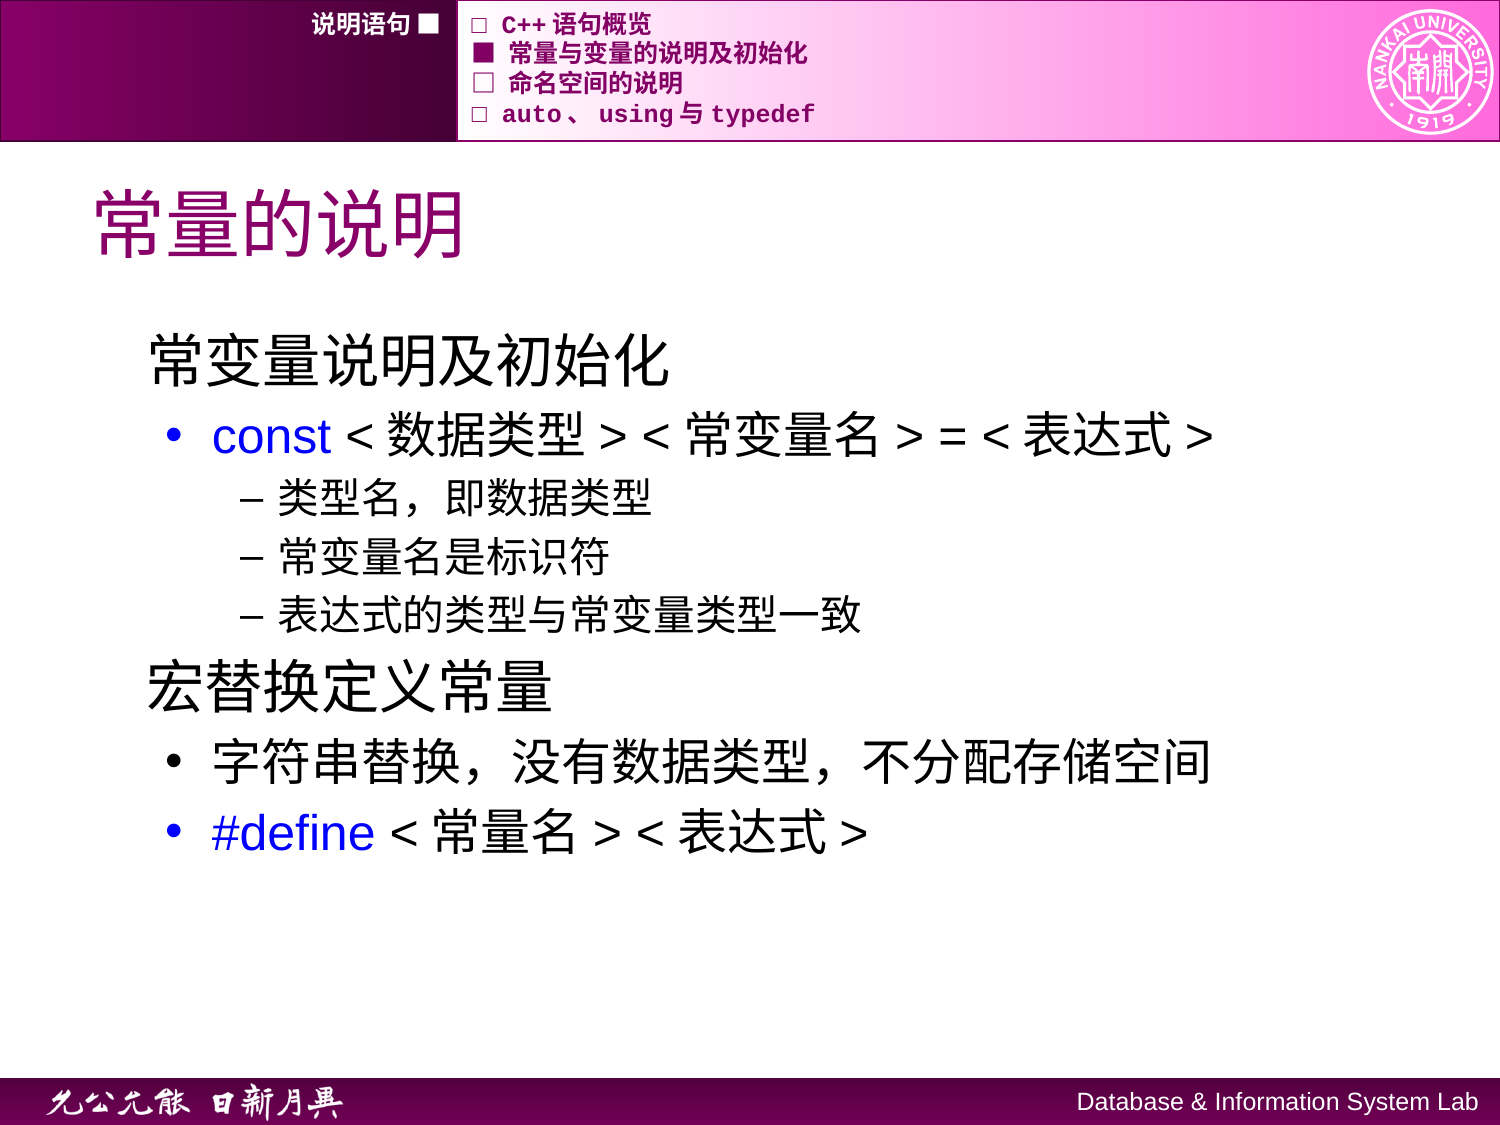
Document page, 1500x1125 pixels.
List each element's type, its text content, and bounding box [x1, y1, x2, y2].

text_box □ 命名空间的说明 [455, 66, 1361, 95]
picture [35, 1081, 356, 1122]
text_box □ C++语句概览 [455, 7, 1361, 36]
text_box ■ 常量与变量的说明及初始化 [455, 36, 1361, 66]
title 常量的说明 [74, 163, 1426, 282]
list 常变量说明及初始化 const <数据类型> <常变量名> = <表达式> 类型名，即数据类型 常变量名是标识符 表达式的类型与常变量类型一致 宏替换定义常量 字符串替换，没有数据类型，不分配存储空间 #define <常量名> <表达式> [74, 316, 1426, 1055]
text_box 说明语句 ■ [0, 7, 455, 40]
text_box □ auto、using与typedef [455, 95, 1361, 129]
